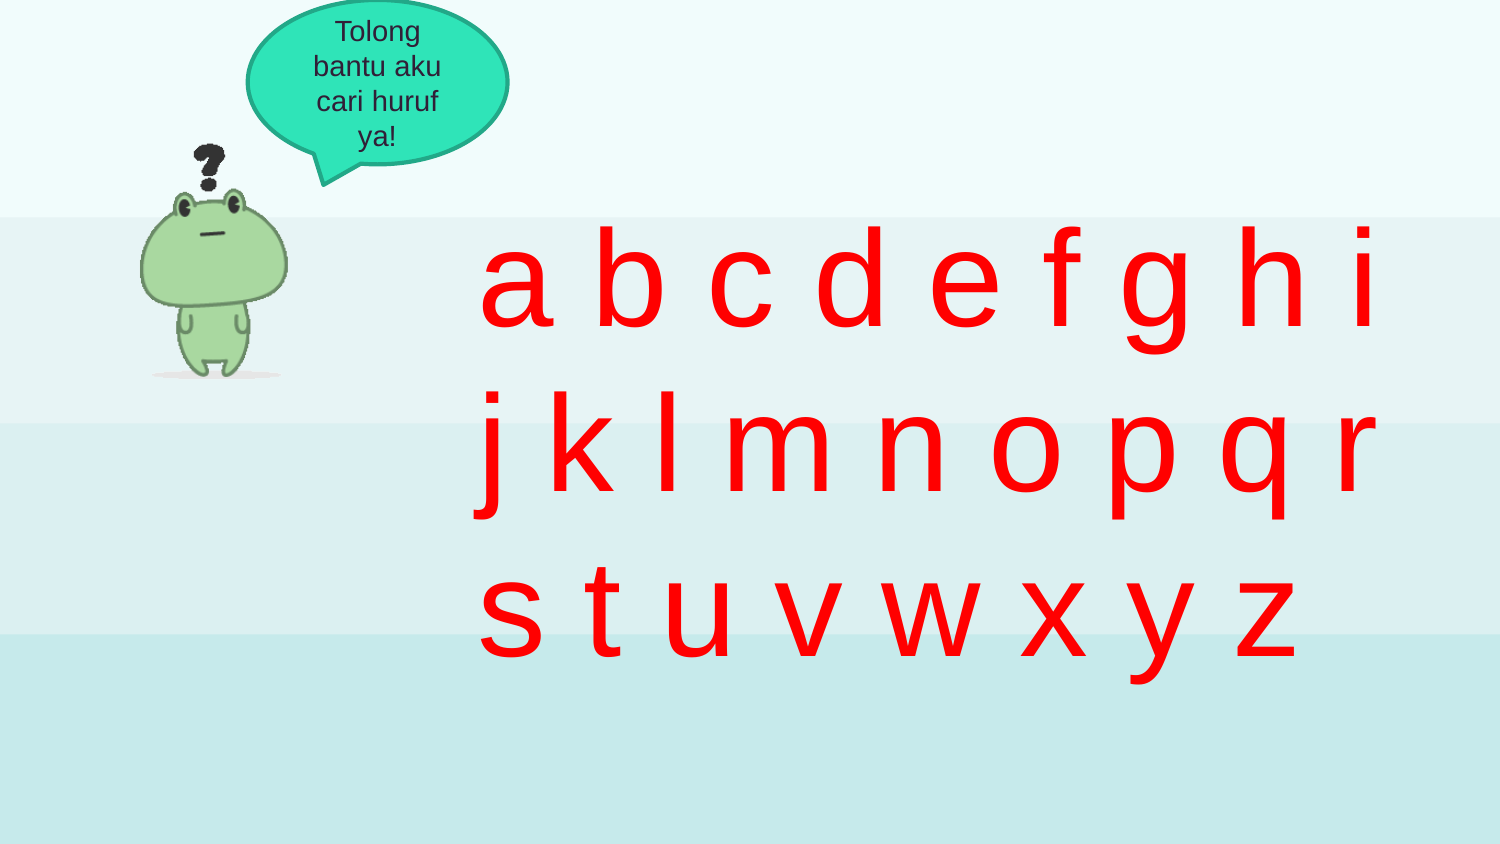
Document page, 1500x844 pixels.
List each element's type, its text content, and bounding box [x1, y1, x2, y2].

text_box a b c d e f g h i j k l m n o p q r s t u v w x y z [462, 181, 1448, 691]
text_box Tolong bantu aku cari huruf ya! [245, 0, 510, 161]
picture [17, 81, 424, 412]
